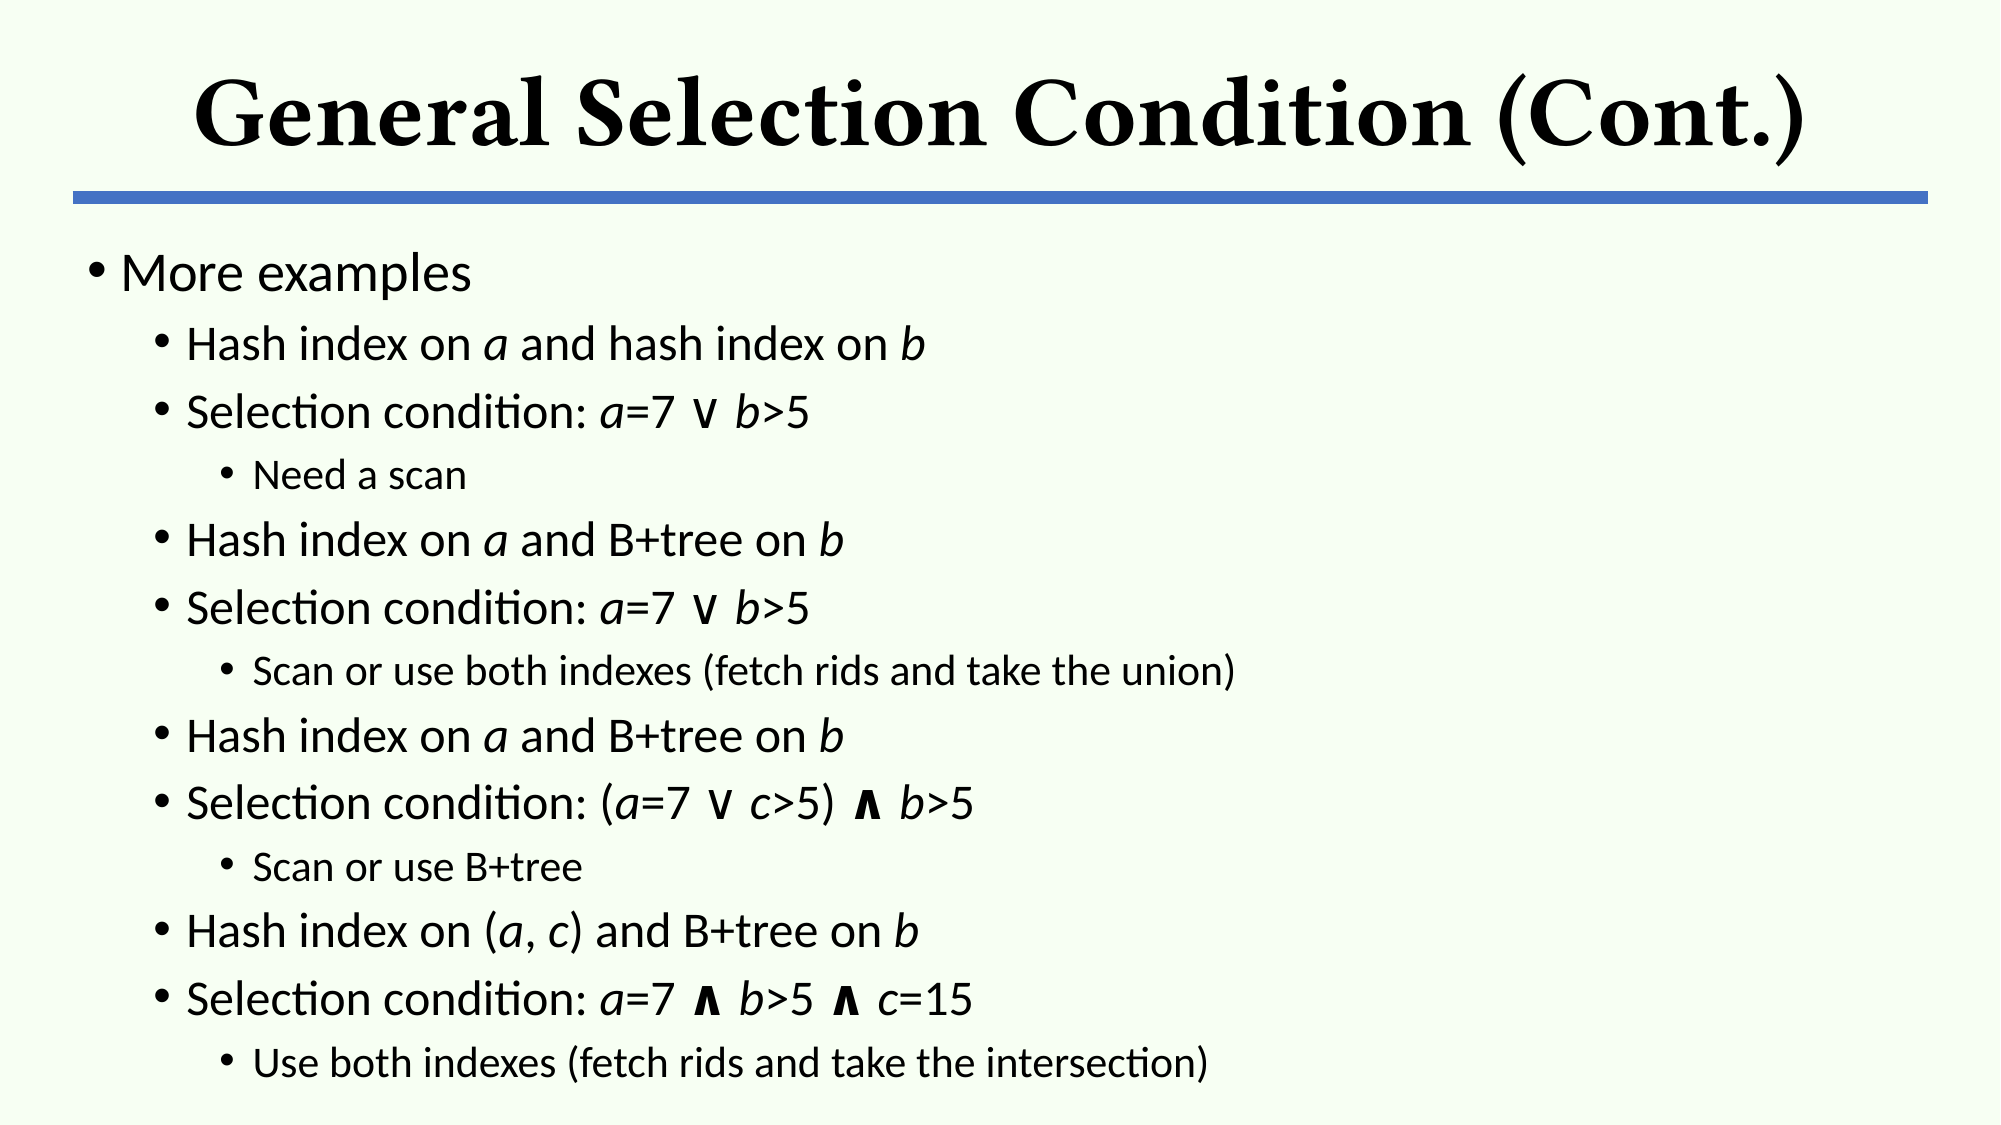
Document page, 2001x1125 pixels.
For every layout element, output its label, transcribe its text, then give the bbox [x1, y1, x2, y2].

list More examples Hash index on a and hash index on b Selection condition: a=7 ∨ b>5 Need a scan Hash index on a and B+tree on b Selection condition: a=7 ∨ b>5 Scan or use both indexes (fetch rids and take the union) Hash index on a and B+tree on b Selection condition: (a=7 ∨ c>5) ∧ b>5 Scan or use B+tree Hash index on (a, c) and B+tree on b Selection condition: a=7 ∧ b>5 ∧ c=15 Use both indexes (fetch rids and take the intersection) [72, 227, 1928, 1100]
title General Selection Condition (Cont.) [72, 35, 1928, 191]
